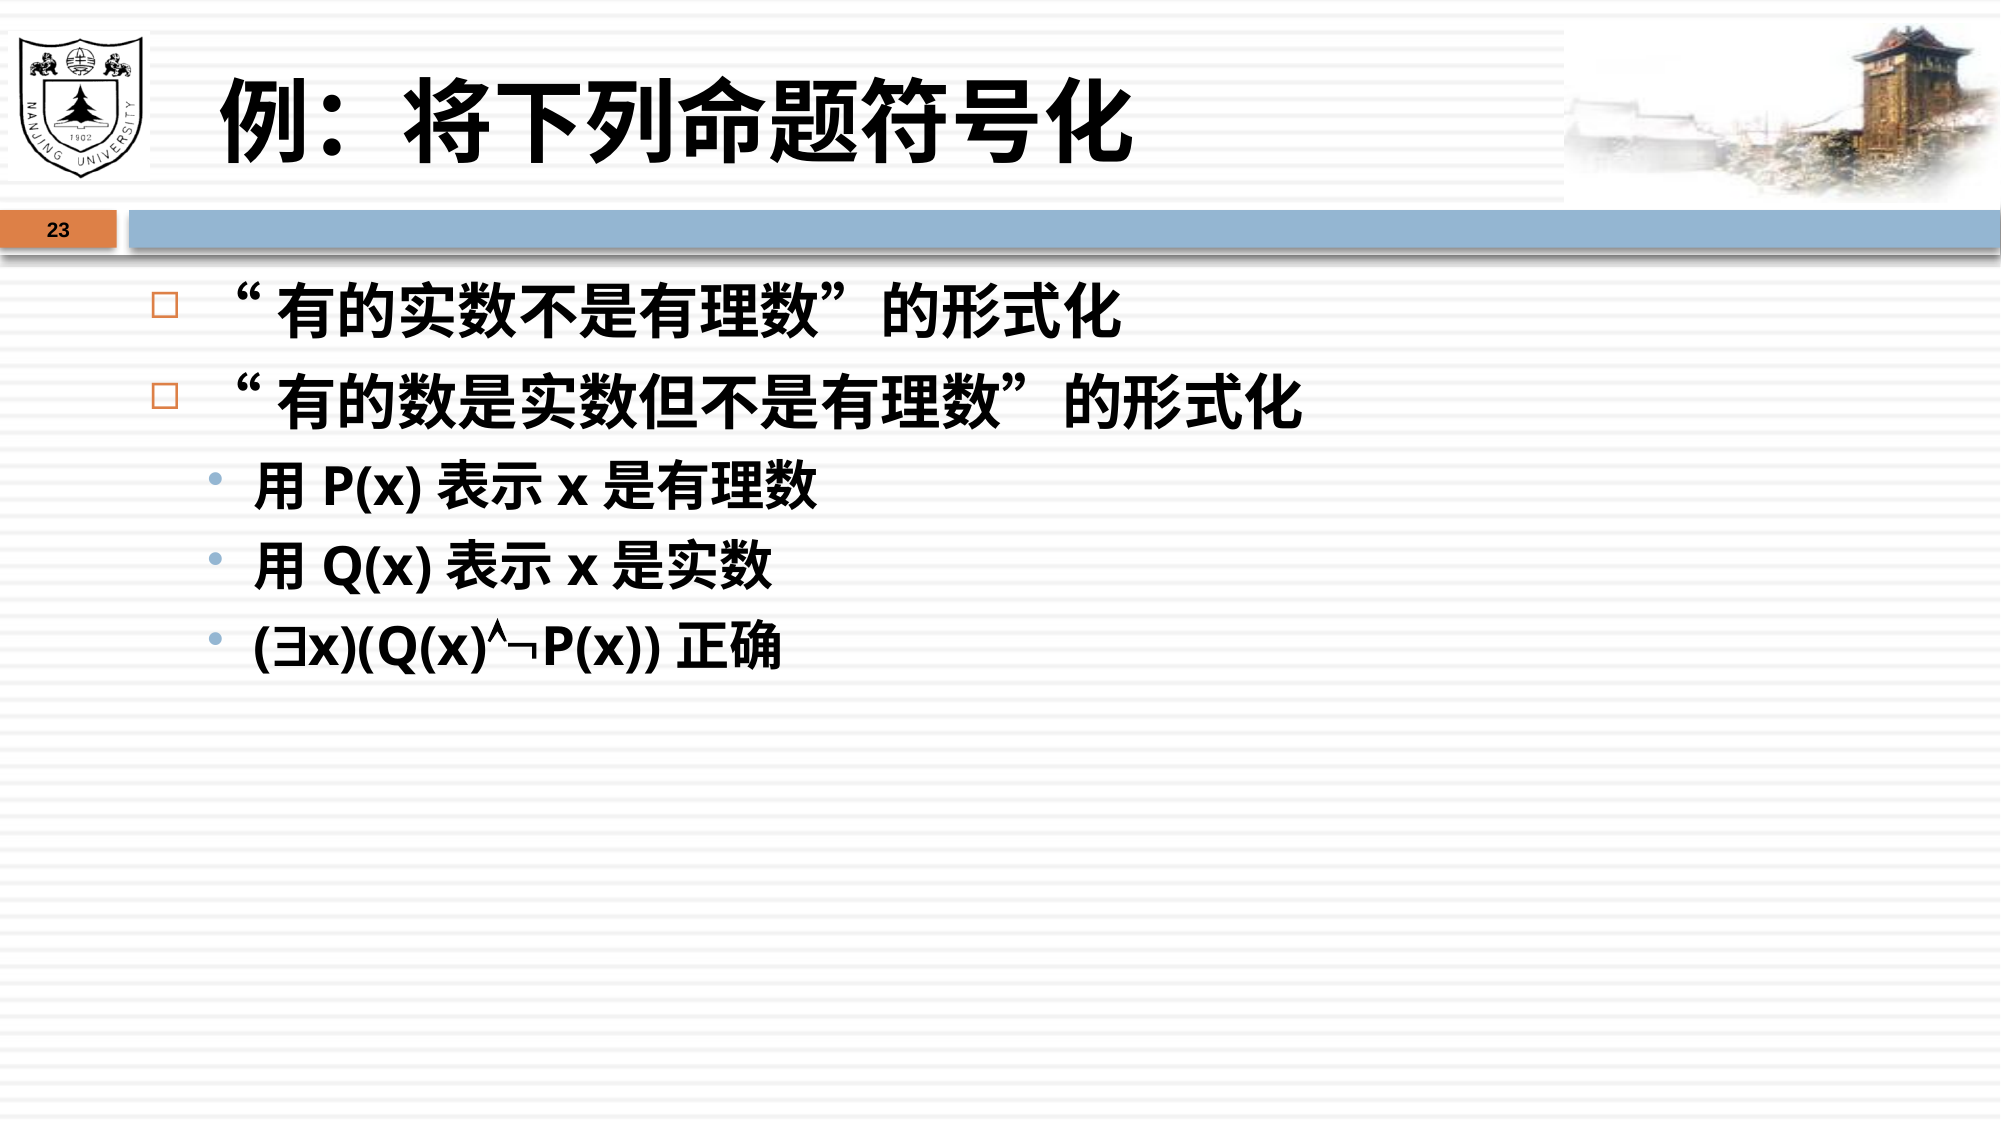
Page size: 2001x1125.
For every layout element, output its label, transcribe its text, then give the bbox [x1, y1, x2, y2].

title 例：将下列命题符号化 [203, 37, 1804, 200]
picture [0, 0, 2001, 1125]
list “有的实数不是有理数”的形式化 “有的数是实数但不是有理数”的形式化 用P(x)表示x是有理数 用Q(x)表示x是实数 (x)(Q(x)P(x))正确 [133, 262, 1918, 1000]
slide_number 23 [0, 208, 117, 249]
